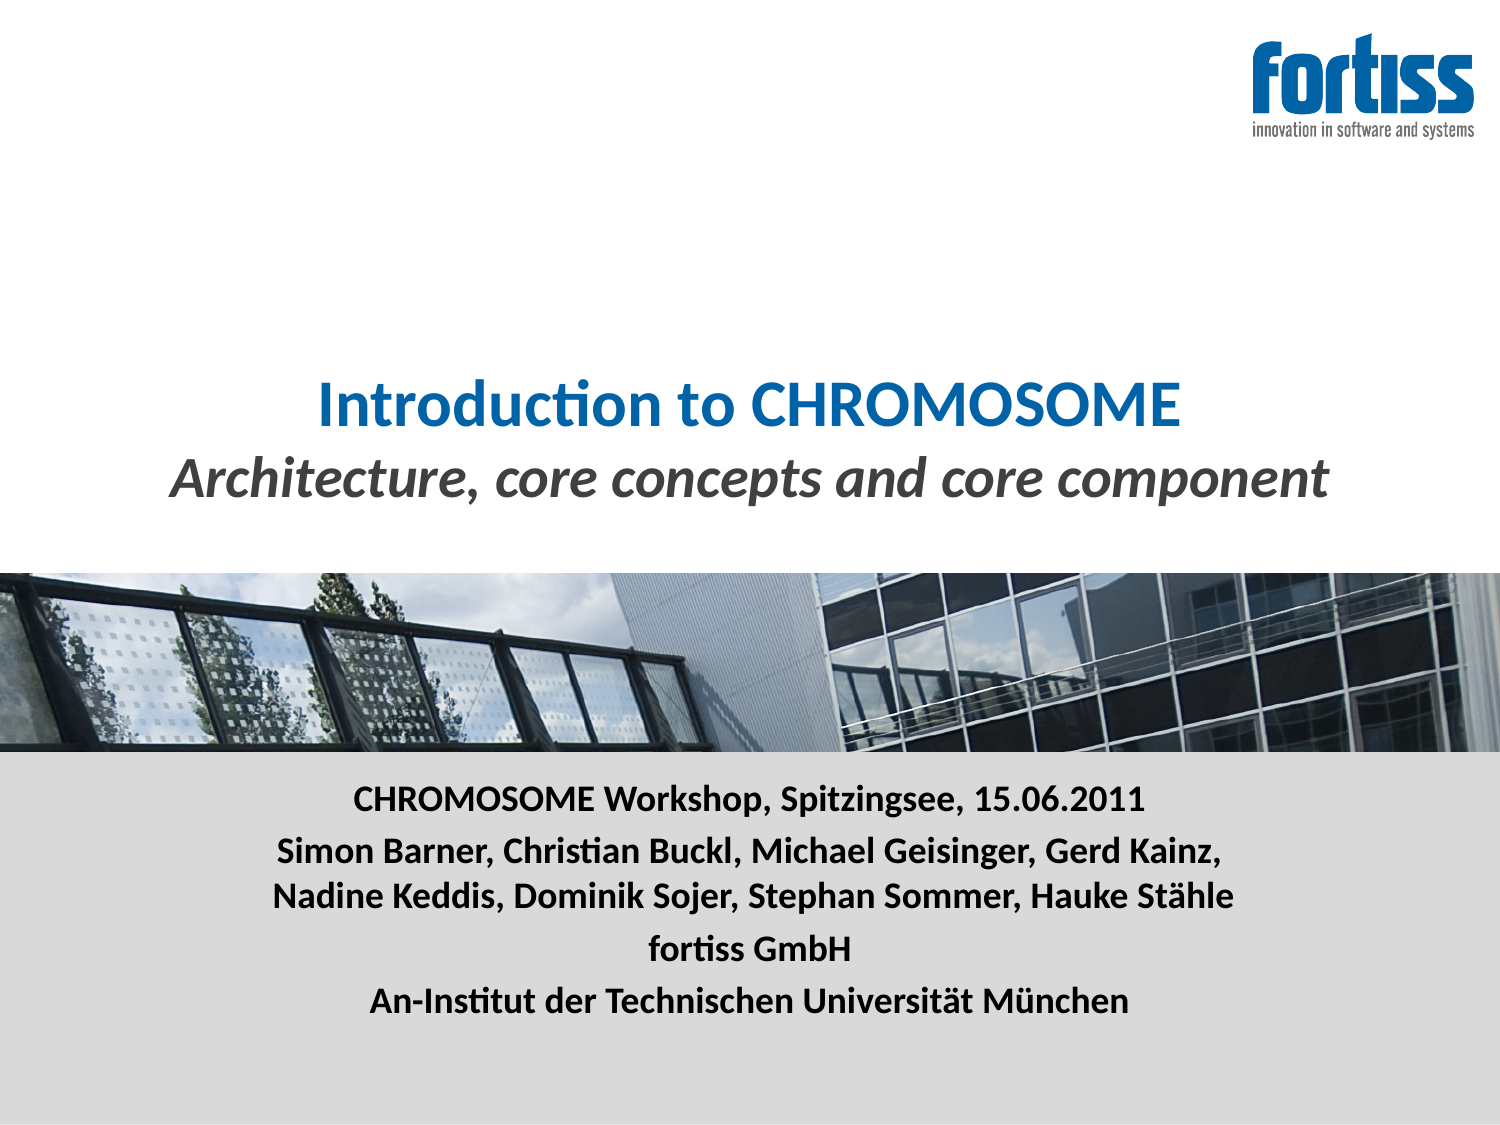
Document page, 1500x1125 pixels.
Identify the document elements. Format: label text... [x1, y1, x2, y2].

title Introduction to CHROMOSOME Architecture, core concepts and core component [41, 358, 1459, 511]
picture [1253, 33, 1474, 140]
picture [0, 573, 1500, 752]
subtitle CHROMOSOME Workshop, Spitzingsee, 15.06.2011 Simon Barner, Christian Buckl, Michael Geisinger, Gerd Kainz, Nadine Keddis, Dominik Sojer, Stephan Sommer, Hauke Stähle fortiss GmbH An-Institut der Technischen Universität München [41, 773, 1459, 1029]
